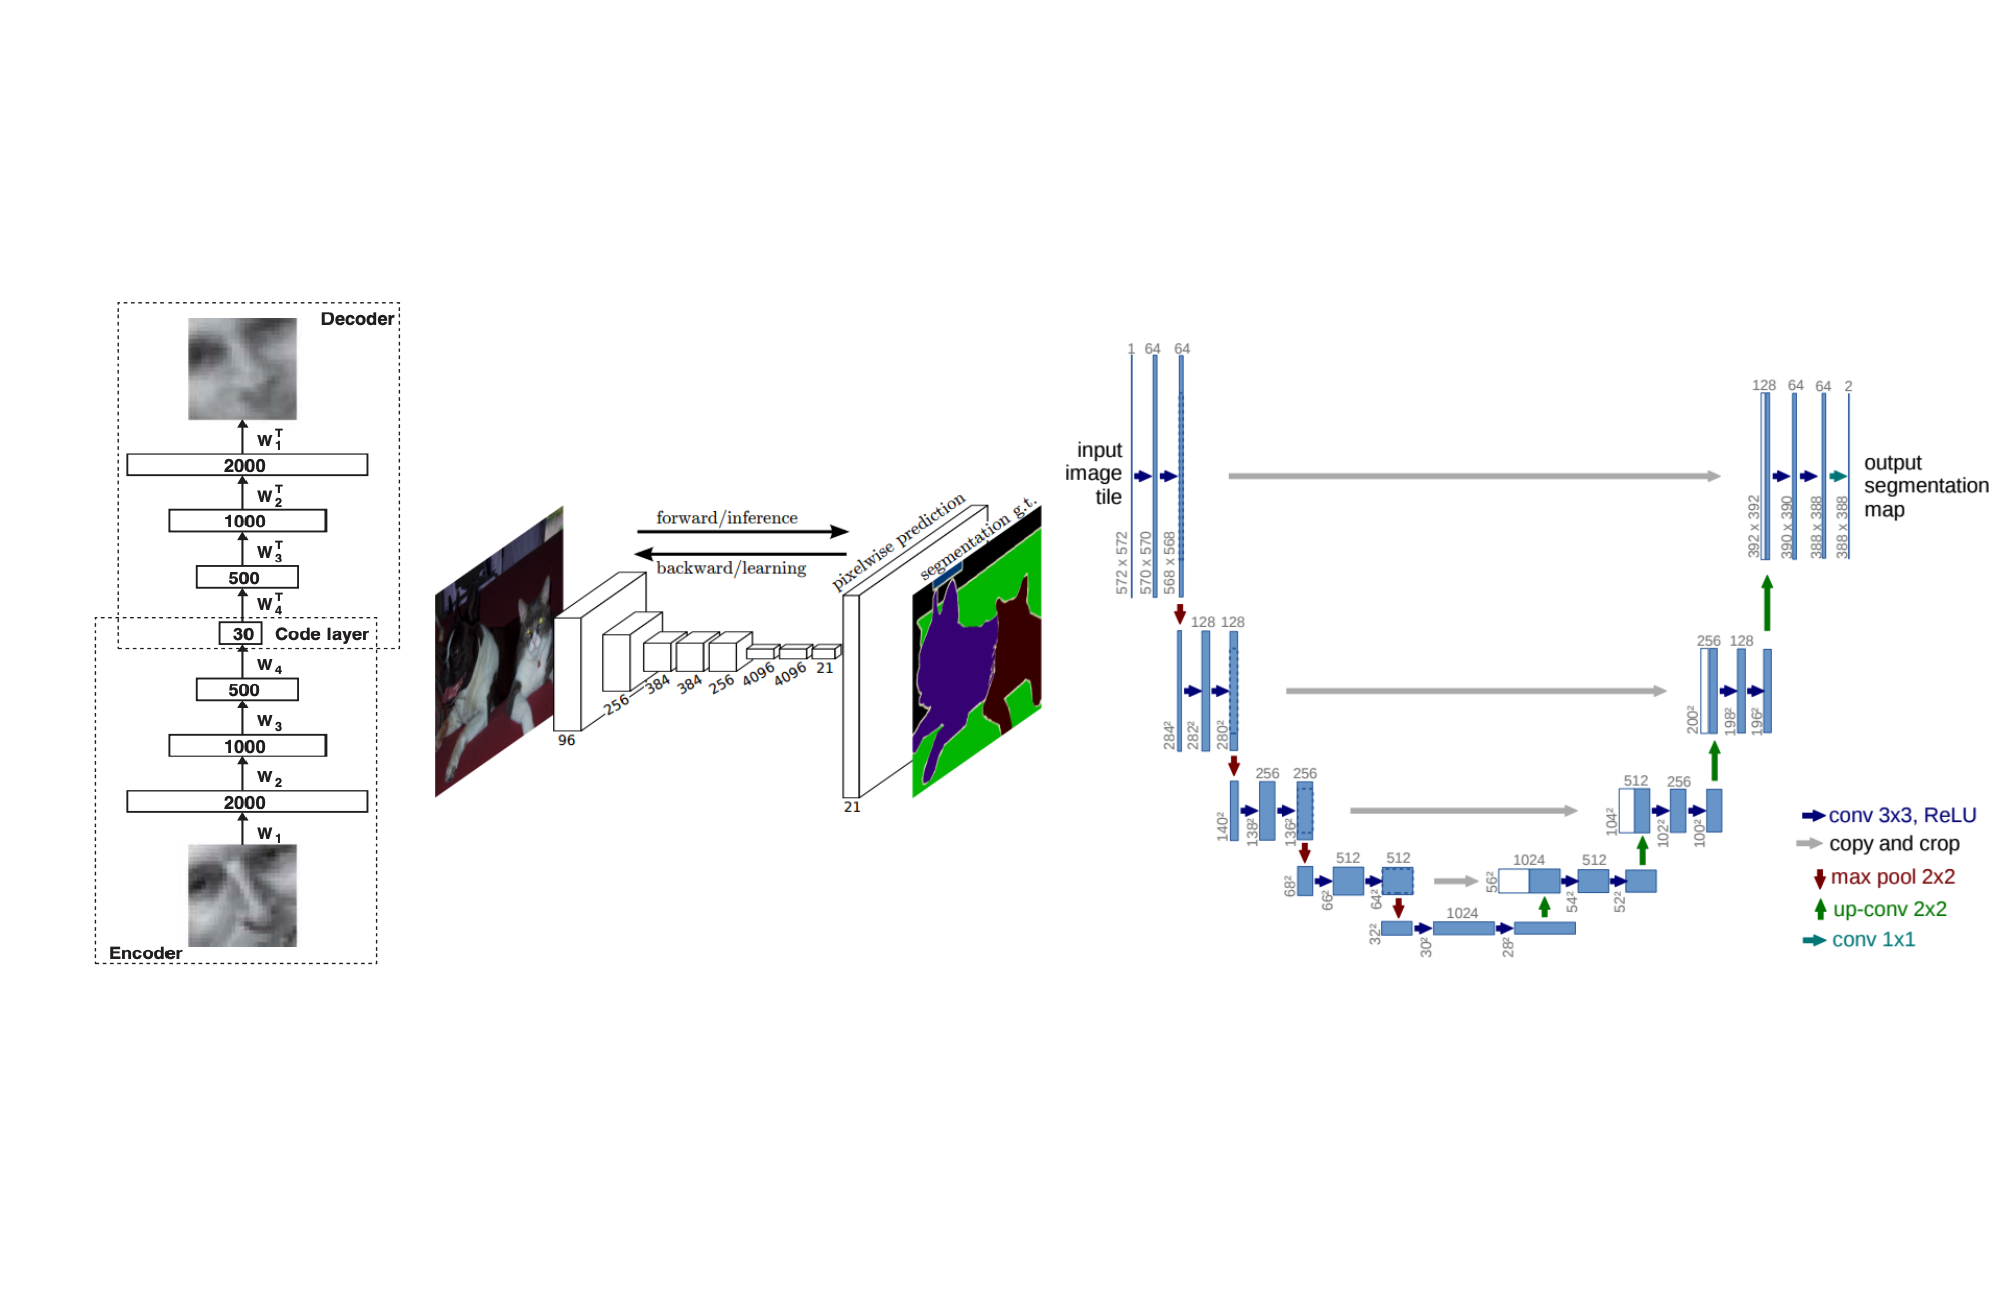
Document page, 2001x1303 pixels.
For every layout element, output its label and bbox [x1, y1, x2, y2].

picture [1061, 339, 1993, 963]
picture [431, 488, 1045, 814]
picture [88, 295, 406, 969]
